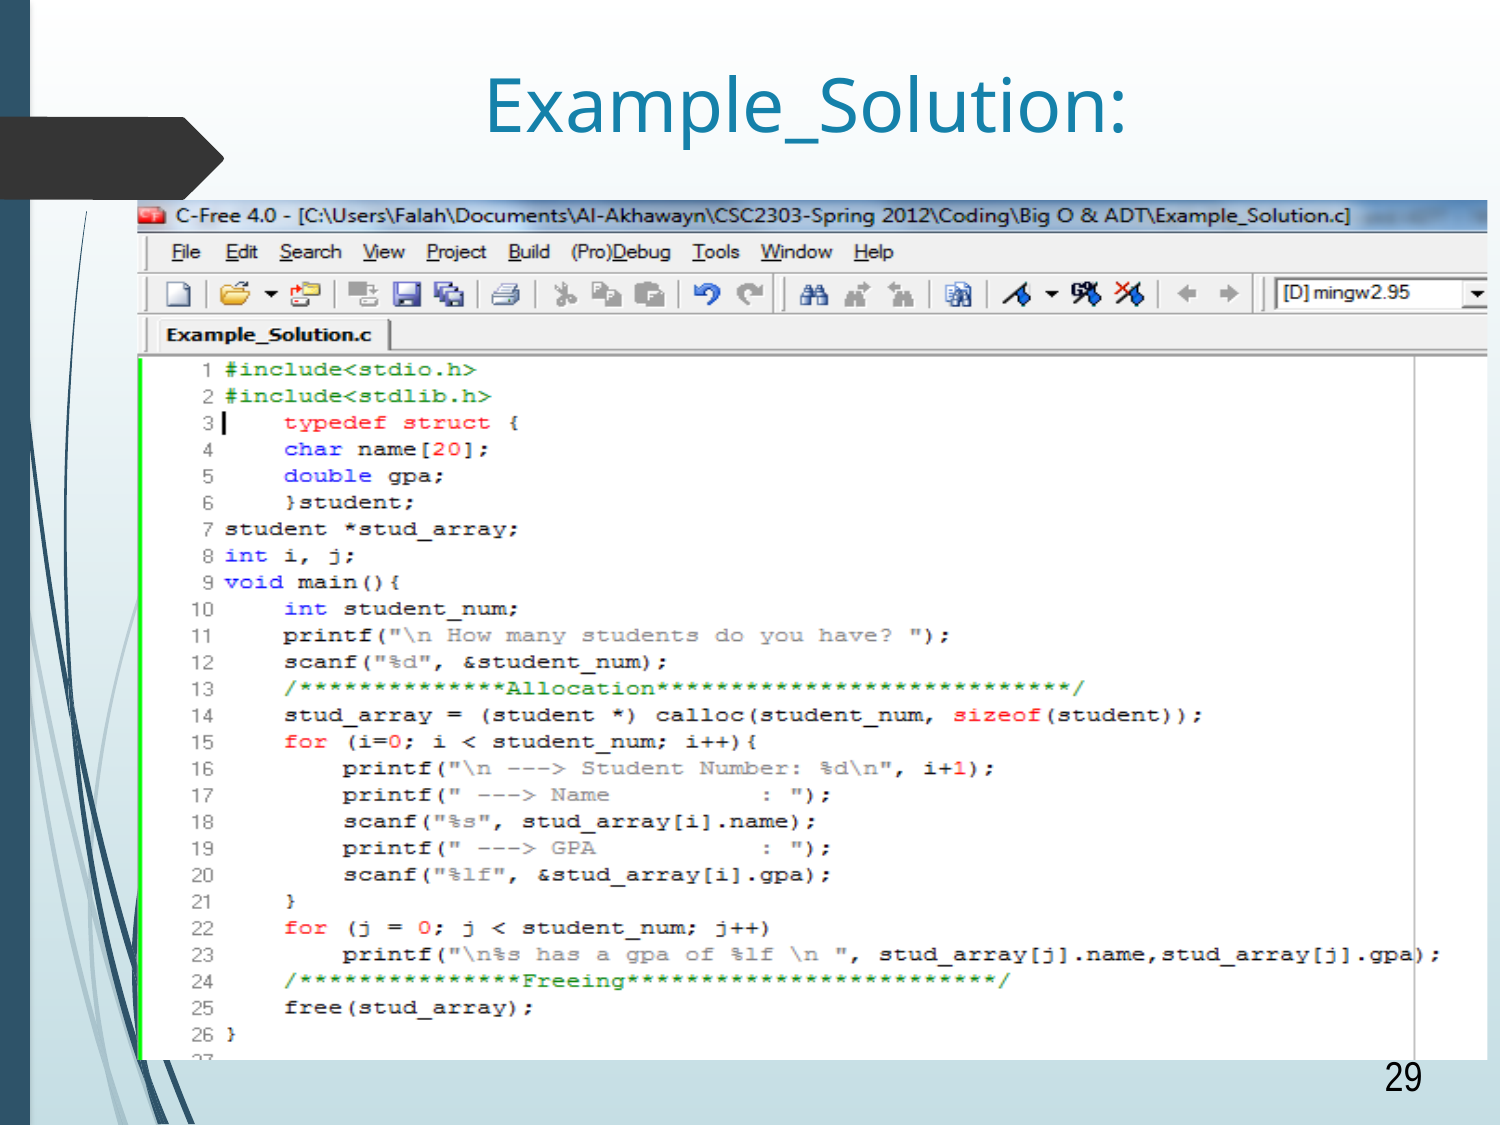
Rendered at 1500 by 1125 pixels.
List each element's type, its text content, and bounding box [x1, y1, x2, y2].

slide_number 29 [1125, 1068, 1438, 1113]
title Example_Solution: [212, 50, 1400, 148]
picture [137, 199, 1488, 1061]
